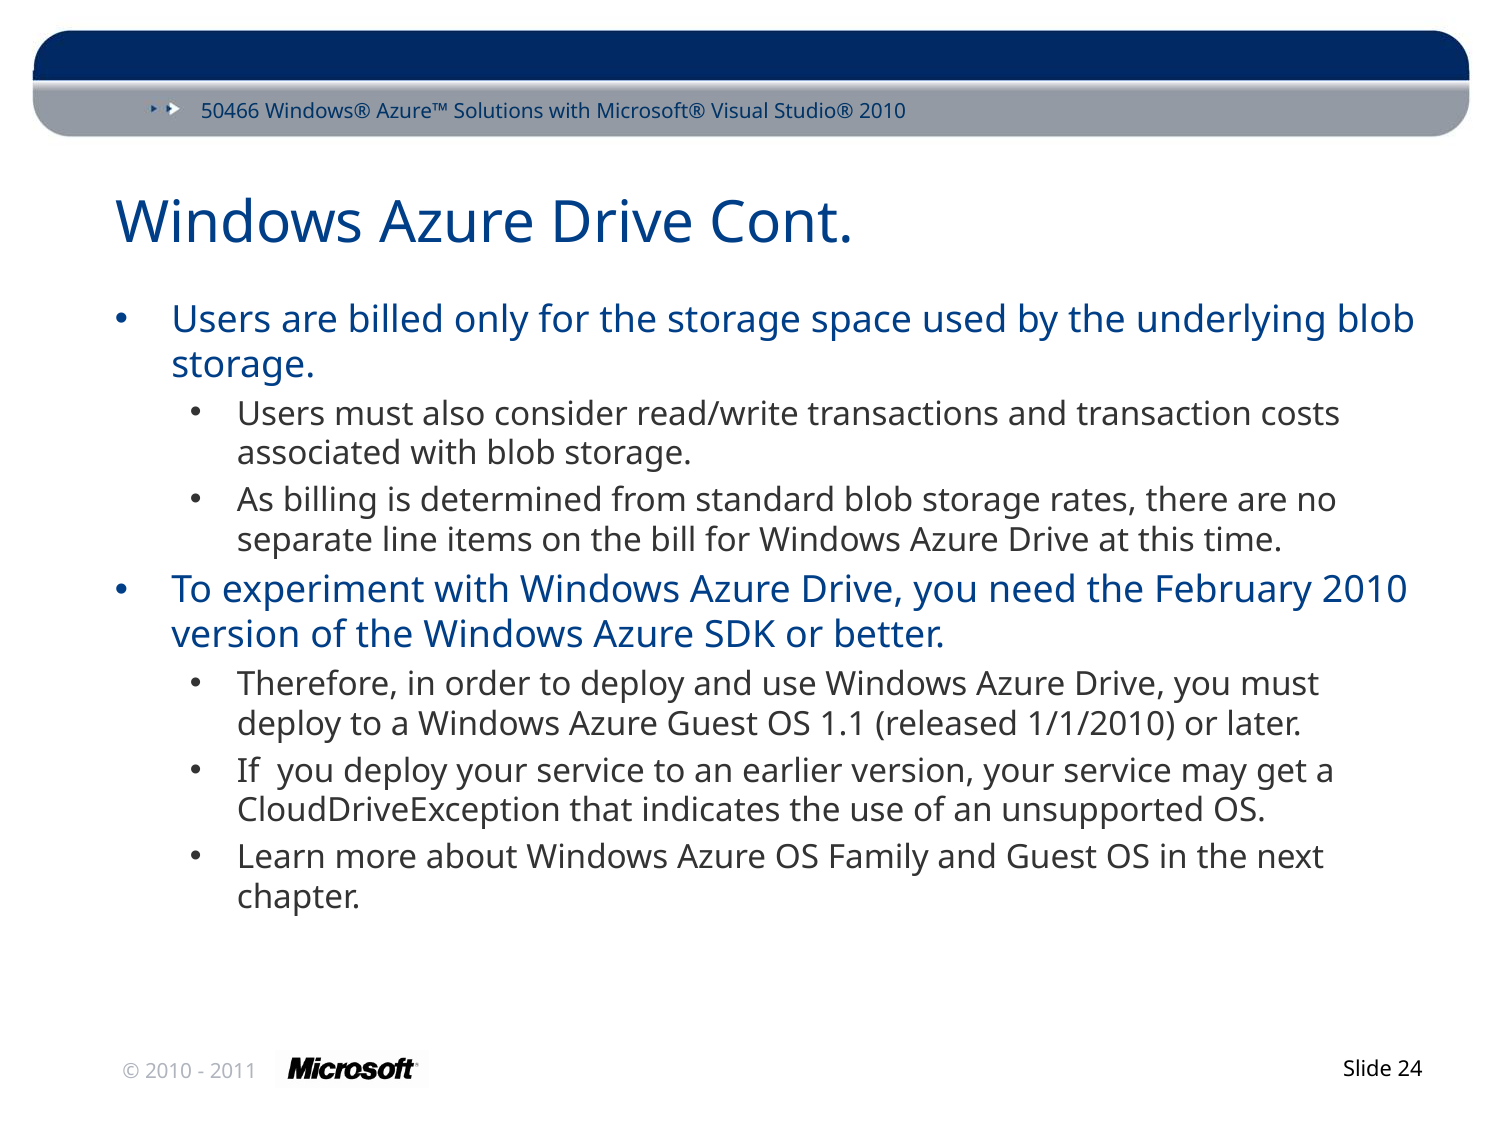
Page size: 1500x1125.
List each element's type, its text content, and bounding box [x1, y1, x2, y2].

picture [0, 1, 1500, 159]
picture [275, 1050, 429, 1088]
list Users are billed only for the storage space used by the underlying blob storage. Users must also consider read/write transactions and transaction costs associated with blob storage. As billing is determined from standard blob storage rates, there are no separate line items on the bill for Windows Azure Drive at this time. To experiment with Windows Azure Drive, you need the February 2010 version of the Windows Azure SDK or better. Therefore, in order to deploy and use Windows Azure Drive, you must deploy to a Windows Azure Guest OS 1.1 (released 1/1/2010) or later. If you deploy your service to an earlier version, your service may get a CloudDriveException that indicates the use of an unsupported OS. Learn more about Windows Azure OS Family and Guest OS in the next chapter. [99, 287, 1433, 1025]
title Windows Azure Drive Cont. [100, 143, 1433, 262]
